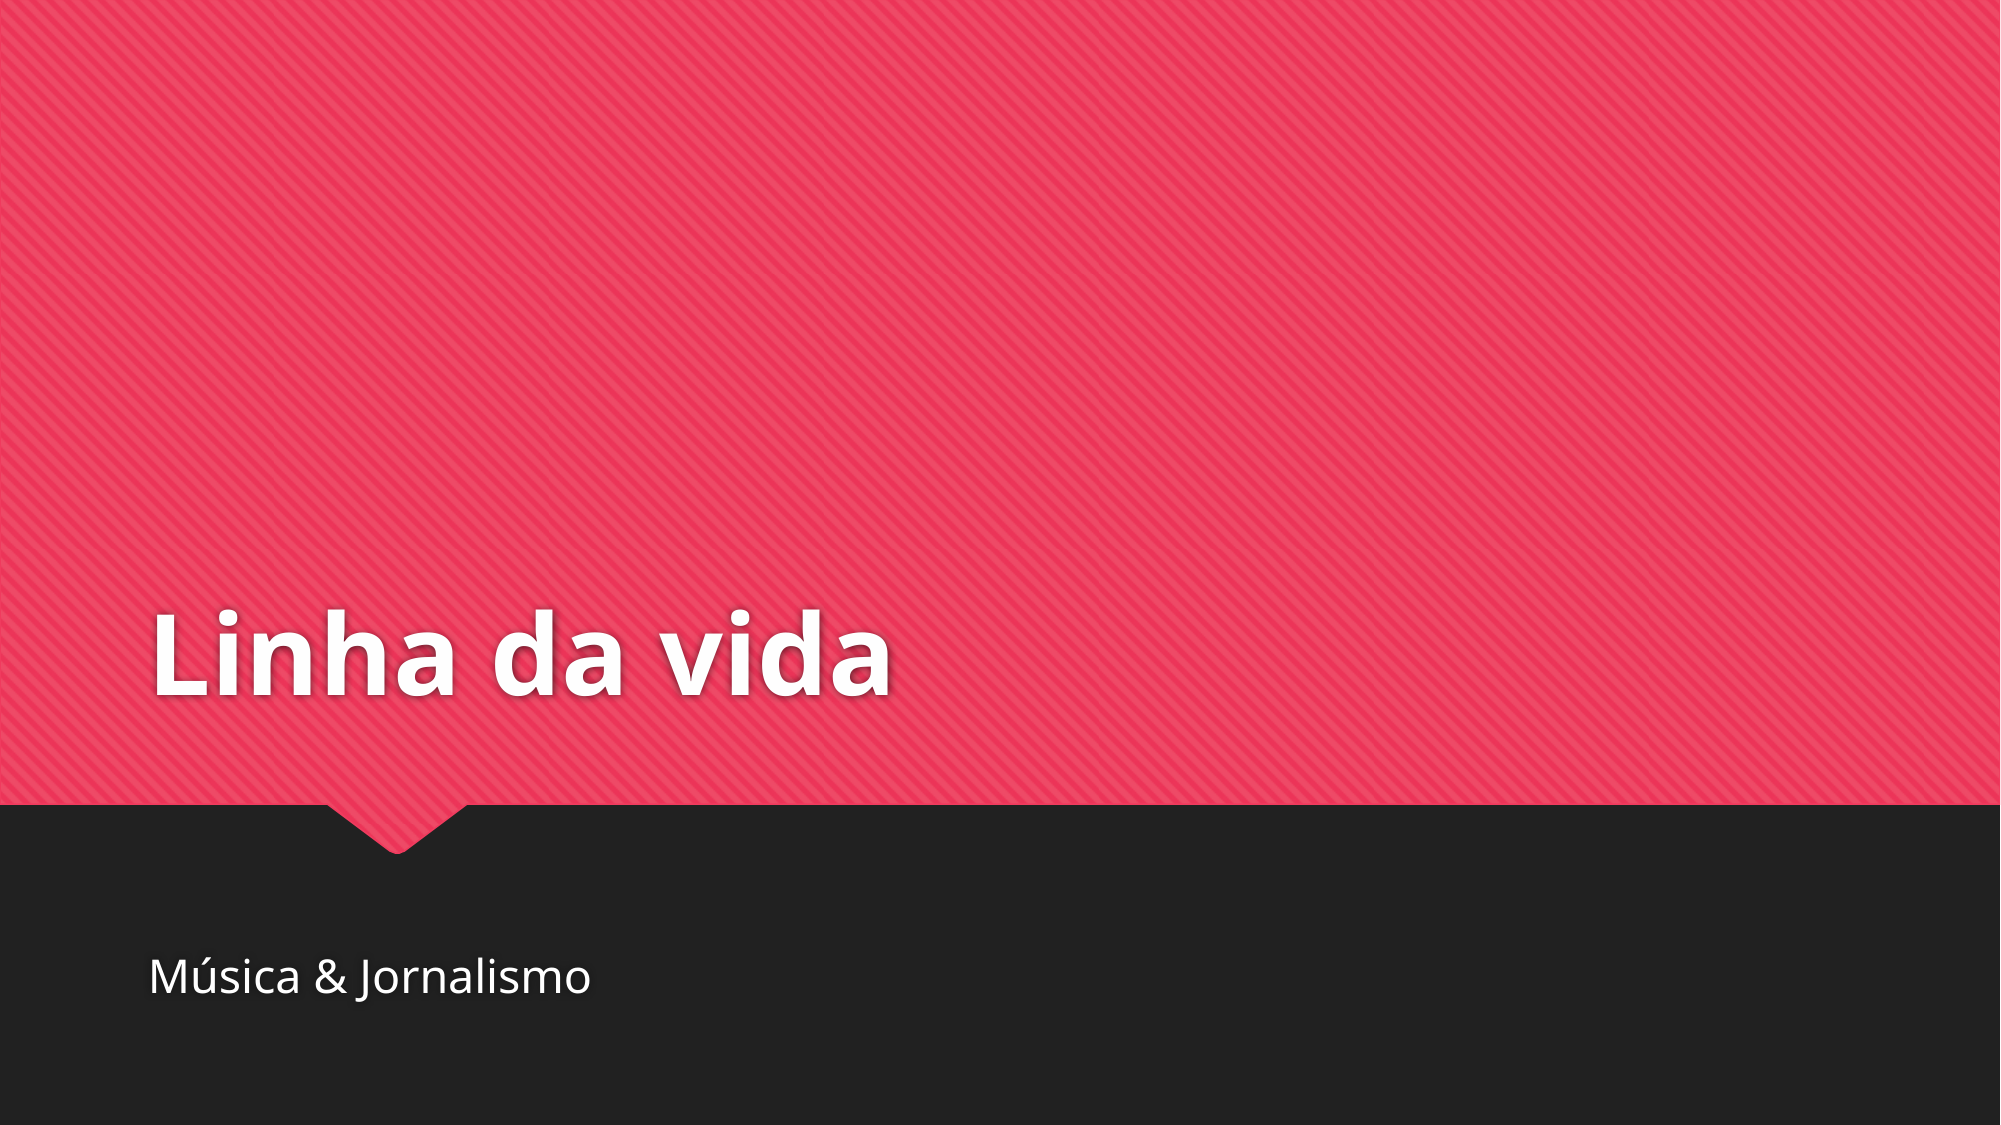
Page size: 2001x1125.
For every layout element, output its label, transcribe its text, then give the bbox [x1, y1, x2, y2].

subtitle Música & Jornalismo [132, 939, 1868, 1011]
title Linha da vida [132, 237, 1868, 726]
